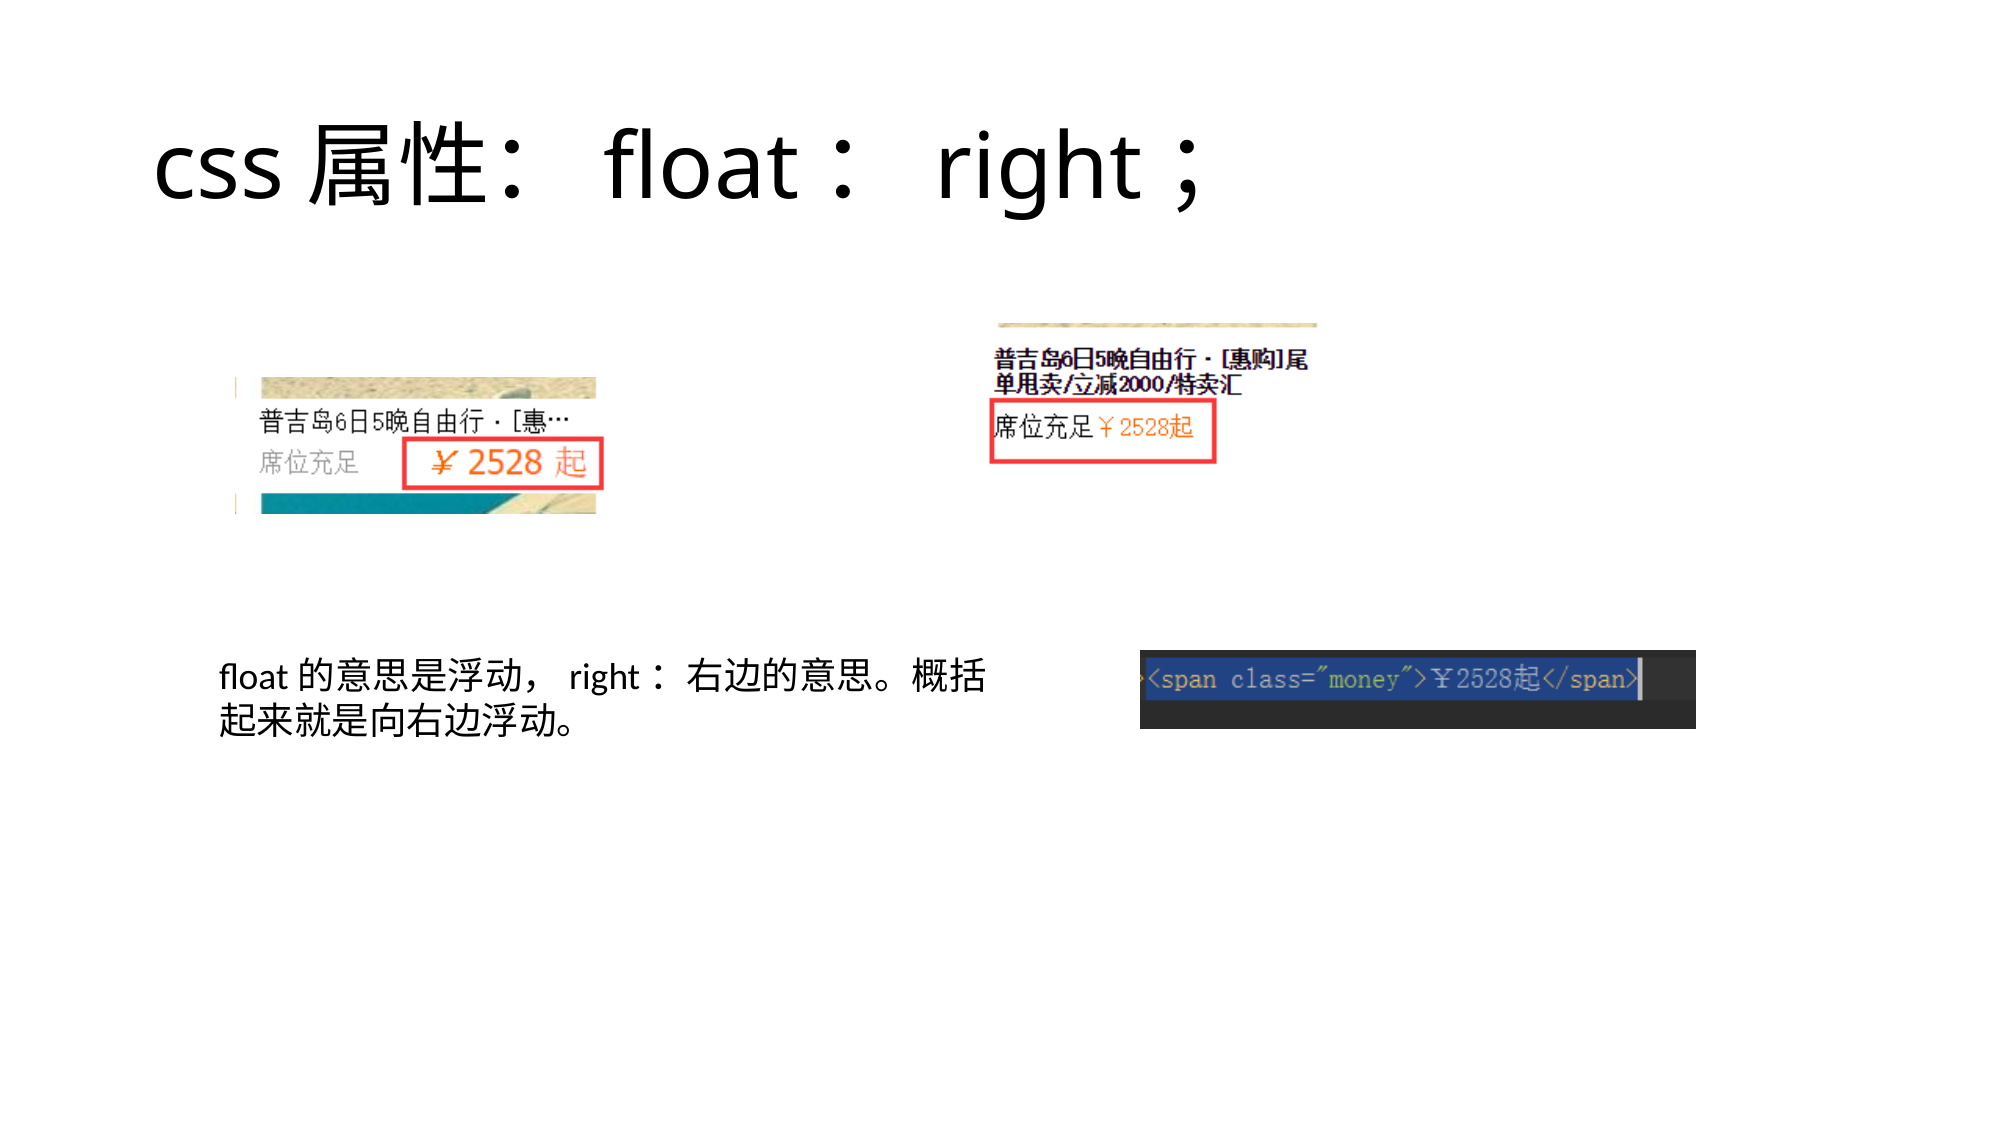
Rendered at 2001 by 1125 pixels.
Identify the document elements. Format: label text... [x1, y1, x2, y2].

picture [982, 323, 1444, 508]
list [235, 377, 676, 514]
title css属性：float：right； [137, 59, 1863, 278]
picture [1140, 650, 1696, 729]
text_box float的意思是浮动，right：右边的意思。概括起来就是向右边浮动。 [204, 644, 1034, 750]
